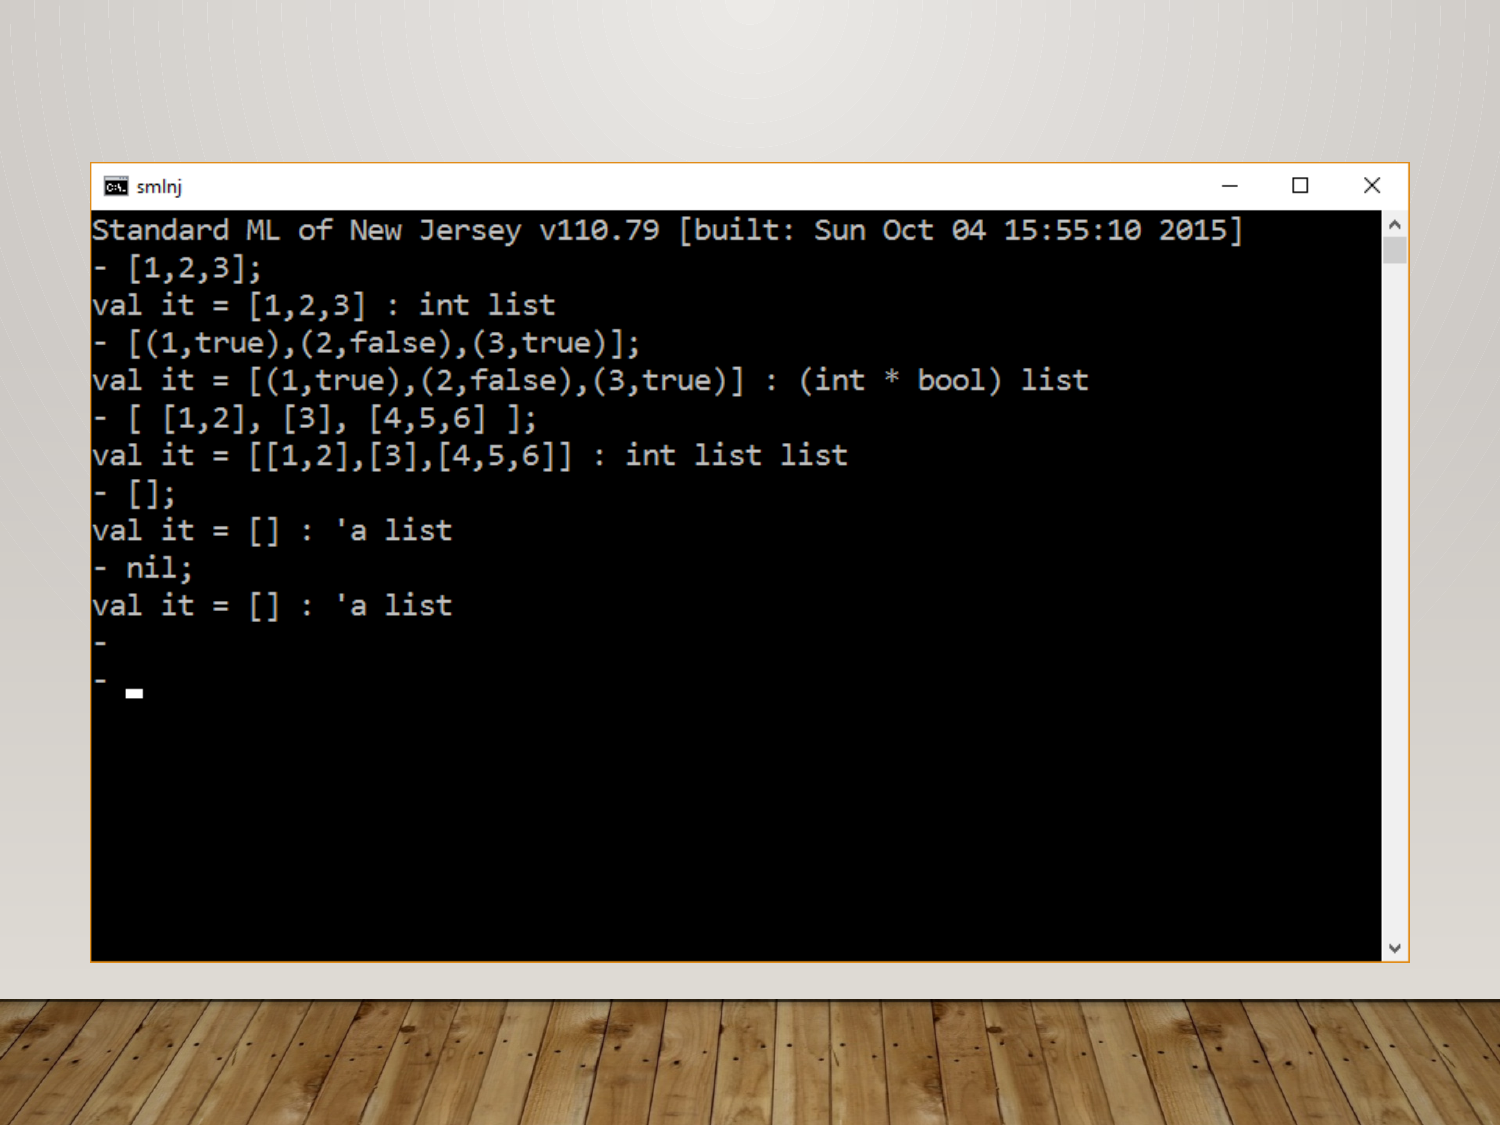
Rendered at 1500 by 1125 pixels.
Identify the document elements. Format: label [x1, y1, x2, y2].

picture [90, 162, 1410, 963]
picture [0, 999, 1500, 1125]
